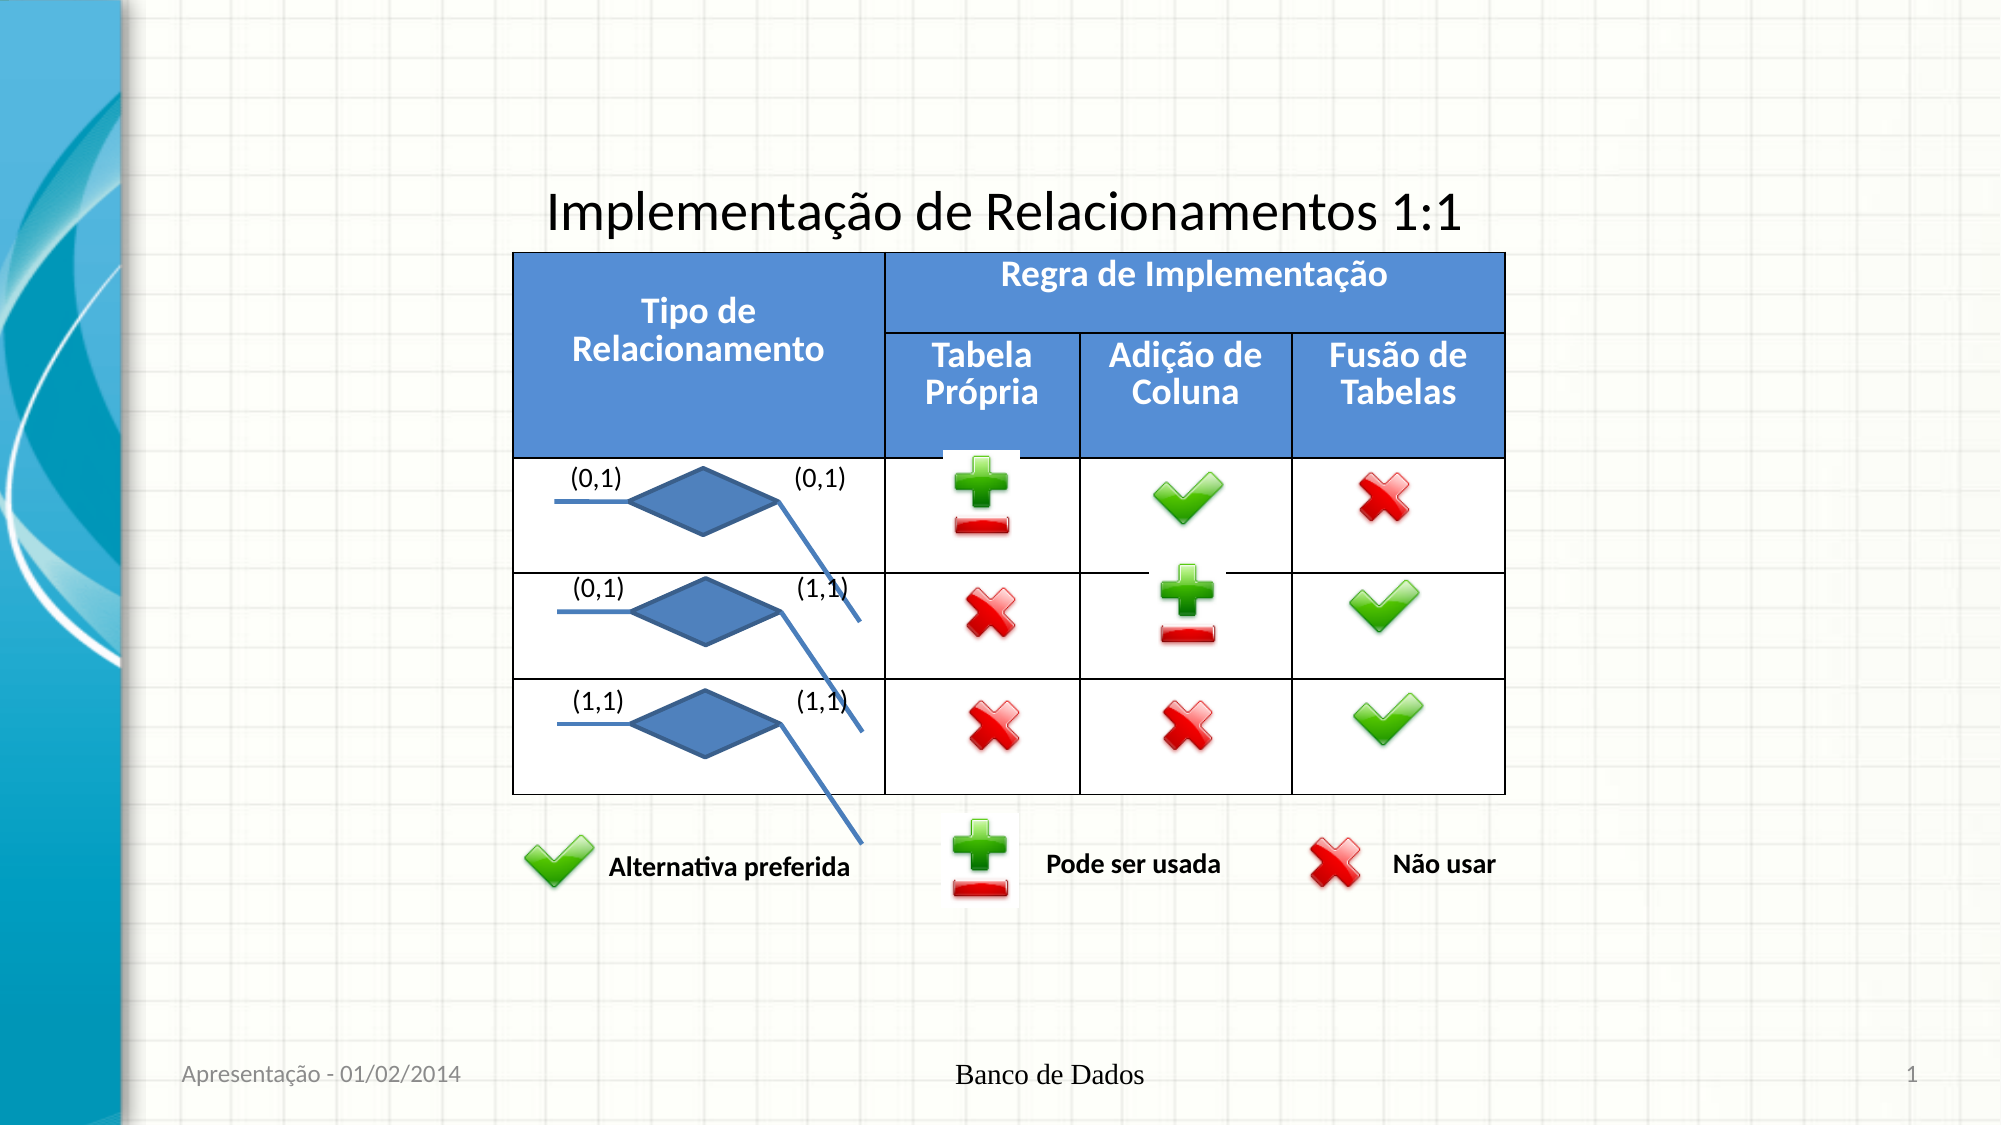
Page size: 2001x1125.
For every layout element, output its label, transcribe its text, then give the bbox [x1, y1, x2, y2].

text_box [554, 452, 863, 562]
table_cell [514, 680, 551, 794]
table_cell [1293, 459, 1504, 572]
table_cell [886, 574, 1079, 678]
table_cell [868, 680, 884, 794]
table_cell [870, 574, 884, 678]
table_cell [514, 459, 549, 572]
title Implementação de Relacionamentos 1:1 [531, 146, 1525, 269]
table_cell [1081, 680, 1291, 794]
table_cell Tabela Própria [886, 334, 1079, 457]
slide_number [166, 1042, 634, 1103]
table_cell [1293, 574, 1504, 678]
table_header Tipo de Relacionamento [514, 253, 884, 457]
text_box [1304, 833, 1513, 894]
table_cell [1081, 574, 1291, 678]
table_header Regra de Implementação [886, 253, 1504, 332]
table_cell [886, 459, 1079, 572]
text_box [941, 812, 1238, 909]
table_cell Fusão de Tabelas [1293, 334, 1504, 457]
table_cell [886, 680, 1079, 794]
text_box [556, 562, 865, 674]
table_cell [1293, 680, 1504, 794]
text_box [521, 822, 868, 899]
table_cell [867, 459, 884, 572]
table_cell [1081, 459, 1291, 572]
footer Banco de Dados [733, 1042, 1367, 1103]
table_cell [514, 574, 551, 678]
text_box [556, 674, 865, 845]
picture [0, 0, 2001, 1125]
table_cell Adição de Coluna [1081, 334, 1291, 457]
slide_number 1 [1466, 1042, 1934, 1103]
